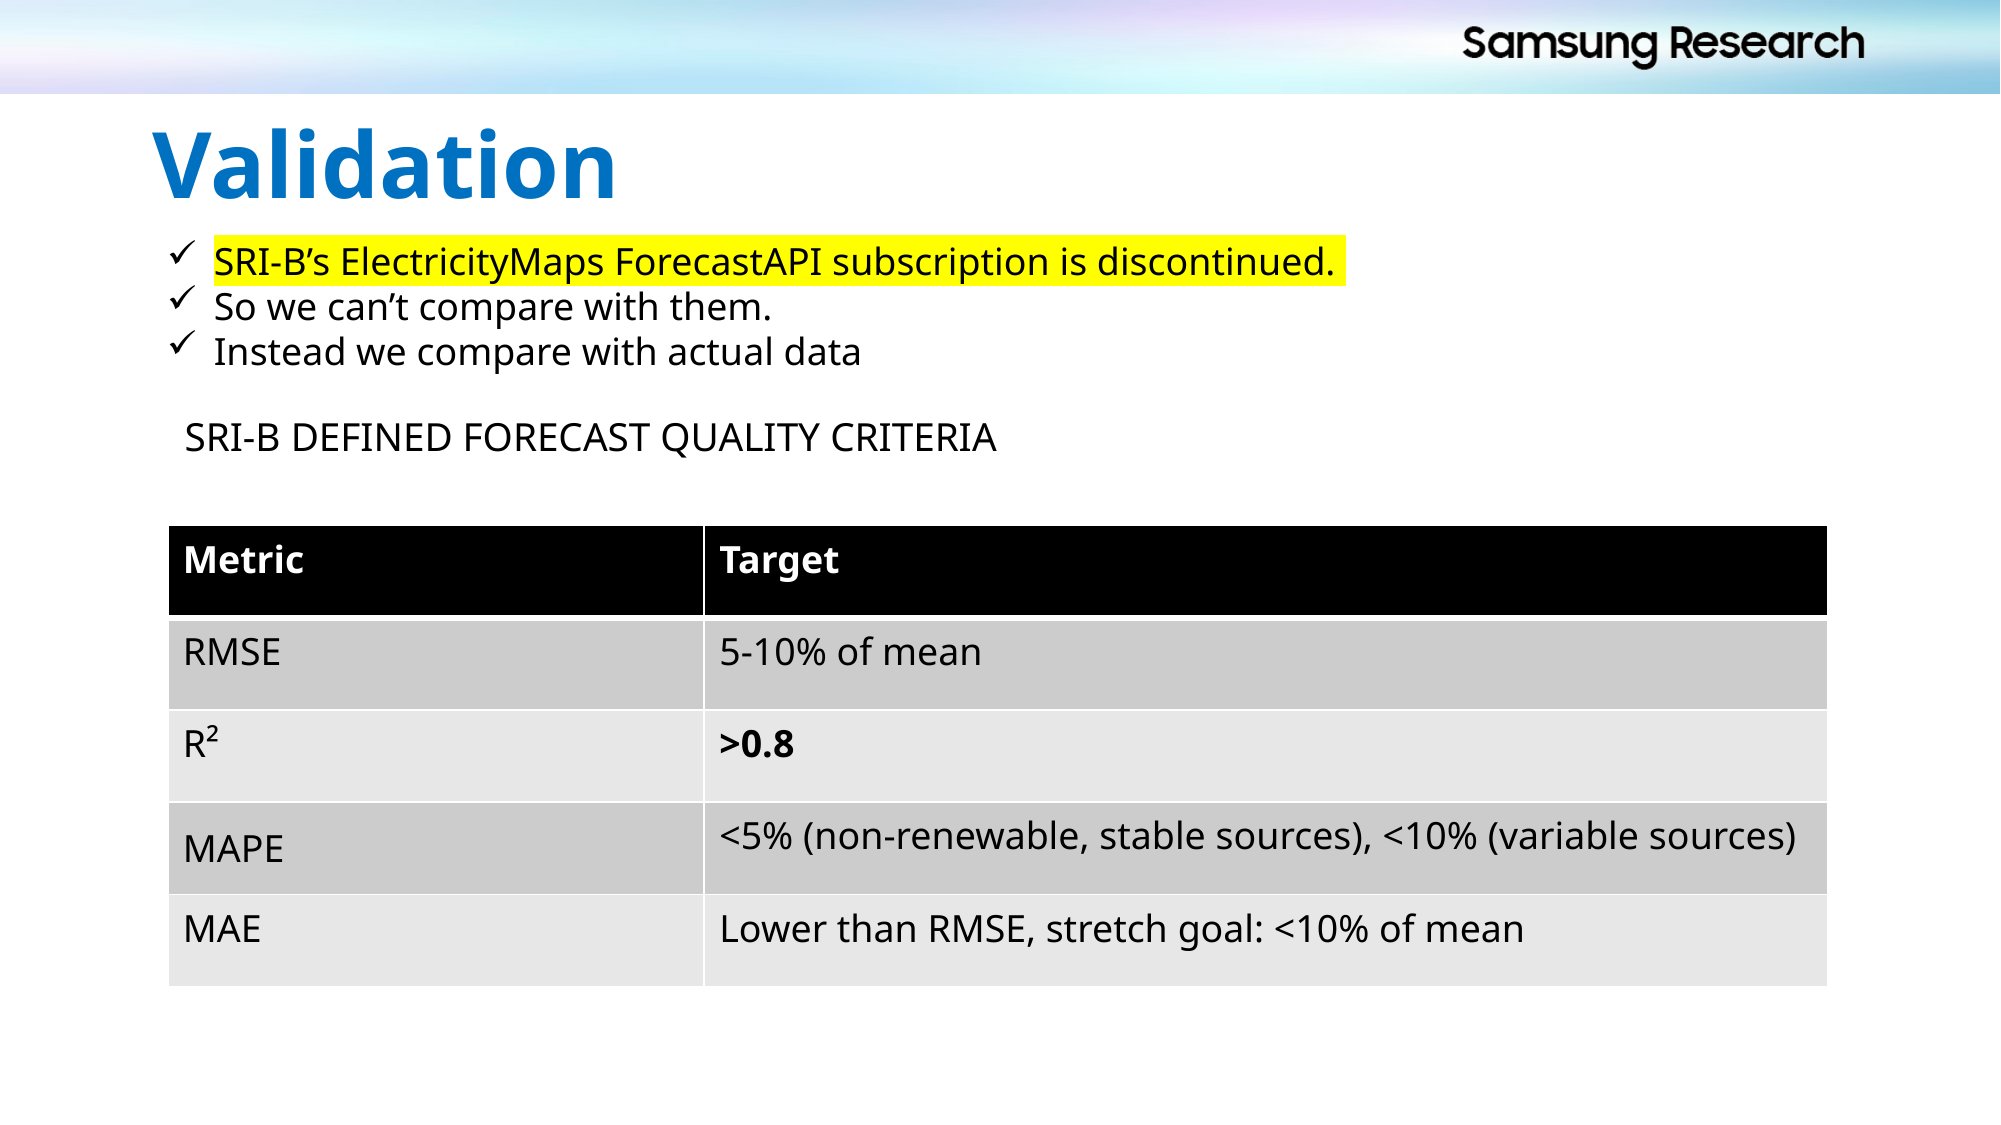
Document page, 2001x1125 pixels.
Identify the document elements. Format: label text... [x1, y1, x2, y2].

text_box SRI-B’s ElectricityMaps ForecastAPI subscription is discontinued. So we can’t compare with them. Instead we compare with actual data [152, 230, 1868, 381]
table_cell MAE [169, 895, 703, 986]
table_cell Lower than RMSE, stretch goal: <10% of mean [705, 895, 1827, 986]
table_cell RMSE [169, 621, 703, 709]
title Validation [137, 59, 1863, 278]
table_cell >0.8 [705, 711, 1827, 801]
table_cell <5% (non-renewable, stable sources), <10% (variable sources) [705, 803, 1827, 894]
table_cell 5-10% of mean [705, 621, 1827, 709]
table_cell R² [169, 711, 703, 801]
picture [0, 0, 2000, 94]
list SRI-B DEFINED FORECAST QUALITY CRITERIA [169, 410, 1804, 468]
table_cell MAPE [169, 803, 703, 894]
table_header Target [705, 526, 1827, 615]
table_header Metric [169, 526, 703, 615]
